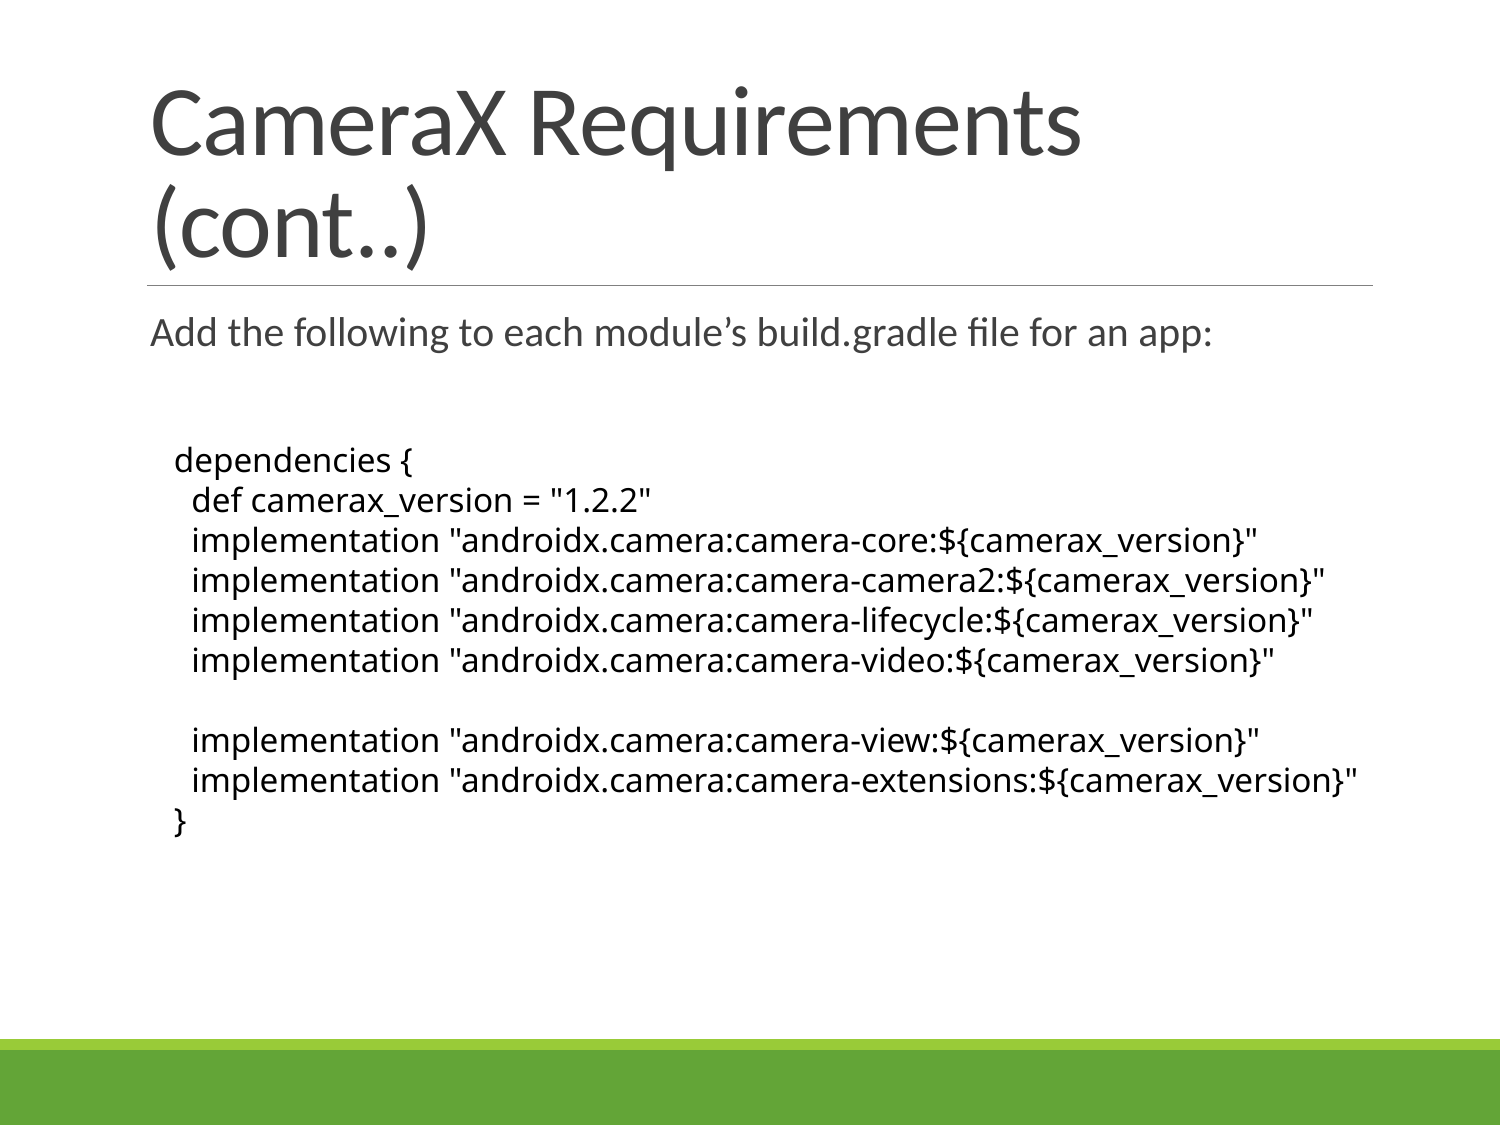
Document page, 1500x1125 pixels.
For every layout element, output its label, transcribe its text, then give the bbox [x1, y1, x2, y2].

list Add the following to each module’s build.gradle file for an app: [135, 302, 1373, 963]
text_box dependencies { def camerax_version = "1.2.2" implementation "androidx.camera:camera-core:${camerax_version}" implementation "androidx.camera:camera-camera2:${camerax_version}" implementation "androidx.camera:camera-lifecycle:${camerax_version}" implementation "androidx.camera:camera-video:${camerax_version}" implementation "androidx.camera:camera-view:${camerax_version}" implementation "androidx.camera:camera-extensions:${camerax_version}" } [173, 439, 1436, 839]
title CameraX Requirements (cont..) [135, 47, 1373, 285]
